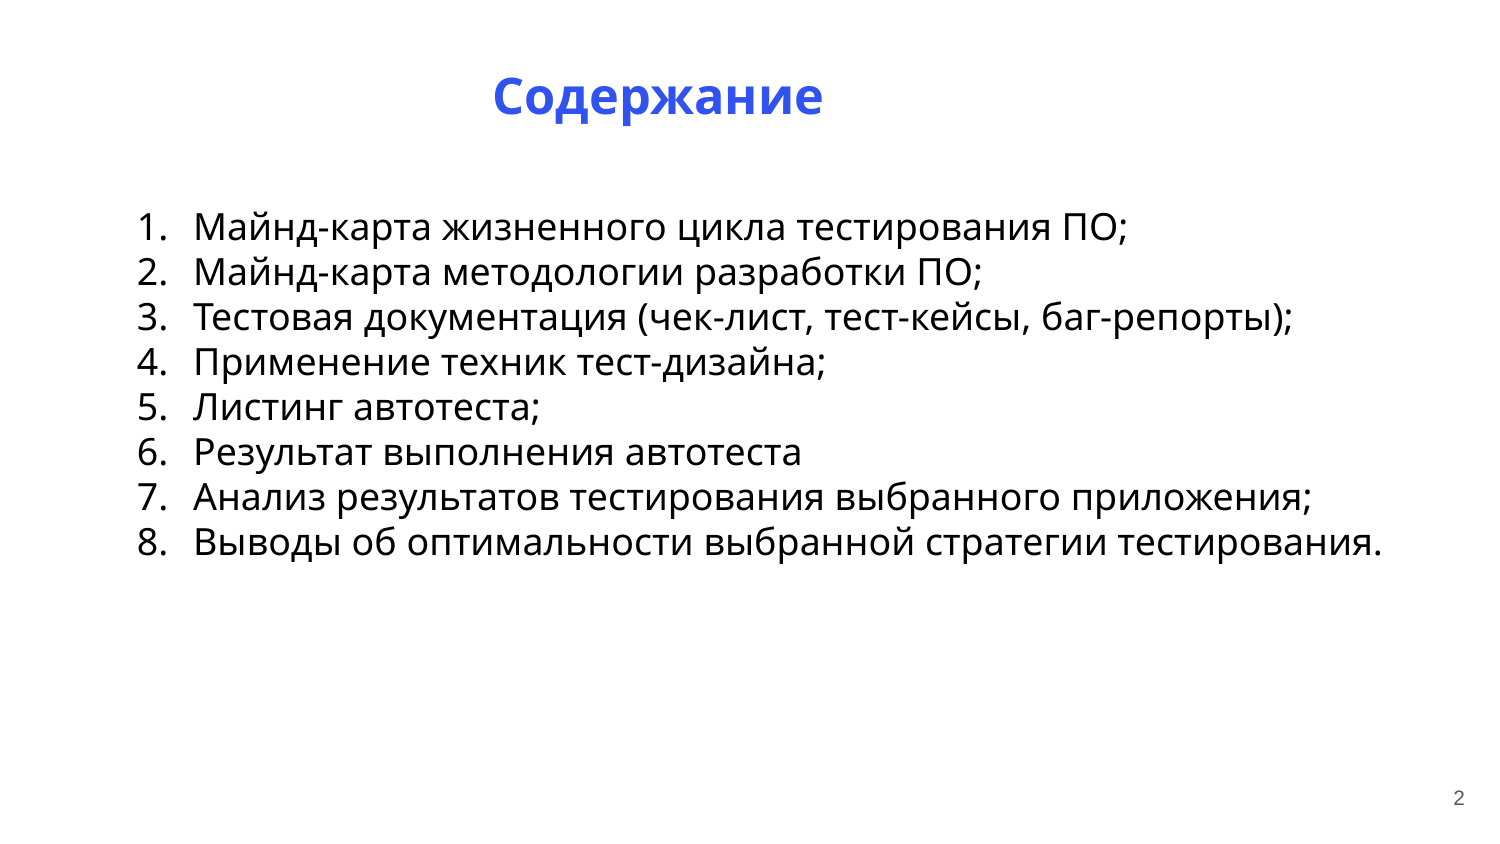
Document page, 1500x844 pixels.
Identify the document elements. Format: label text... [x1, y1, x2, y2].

title Содержание [477, 49, 880, 139]
text_box Майнд-карта жизненного цикла тестирования ПО; Майнд-карта методологии разработки ПО; Тестовая документация (чек-лист, тест-кейсы, баг-репорты); Применение техник тест-дизайна; Листинг автотеста; Результат выполнения автотеста Анализ результатов тестирования выбранного приложения; Выводы об оптимальности выбранной стратегии тестирования. [103, 195, 1430, 571]
slide_number ‹#› [1424, 771, 1480, 824]
